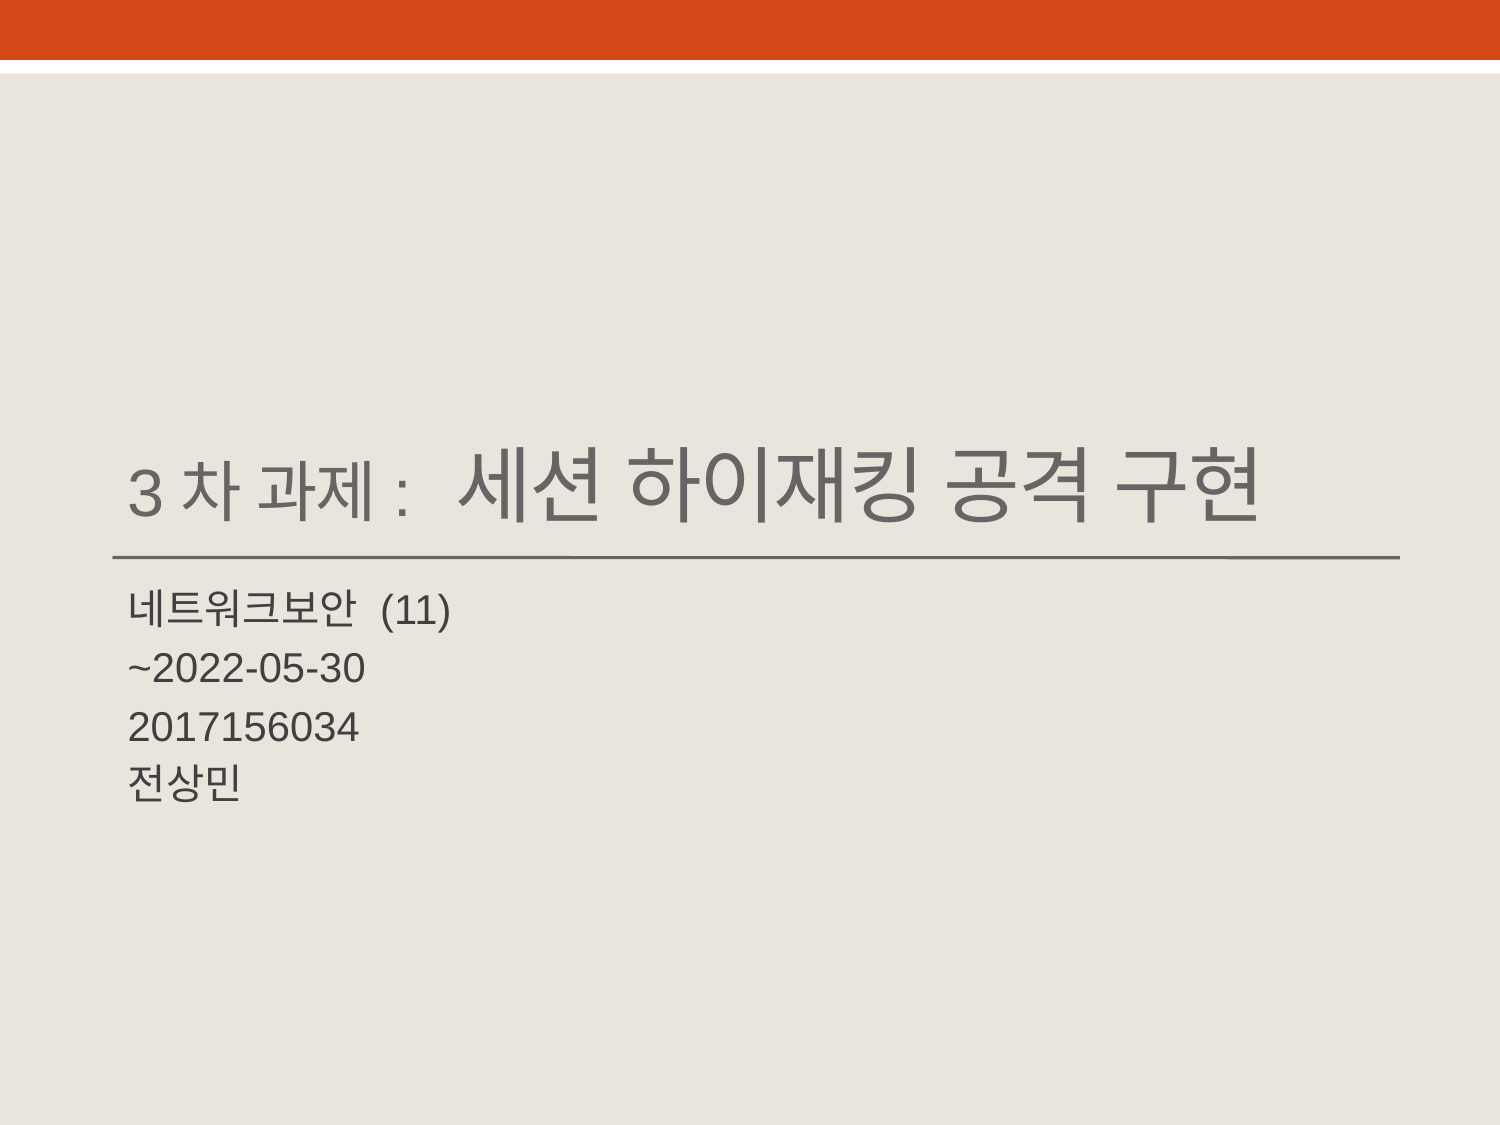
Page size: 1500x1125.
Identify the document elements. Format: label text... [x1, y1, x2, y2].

subtitle 네트워크보안 (11) ~2022-05-30 2017156034 전상민 [112, 575, 1163, 988]
title 3차 과제: 세션 하이재킹 공격 구현 [112, 224, 1400, 542]
